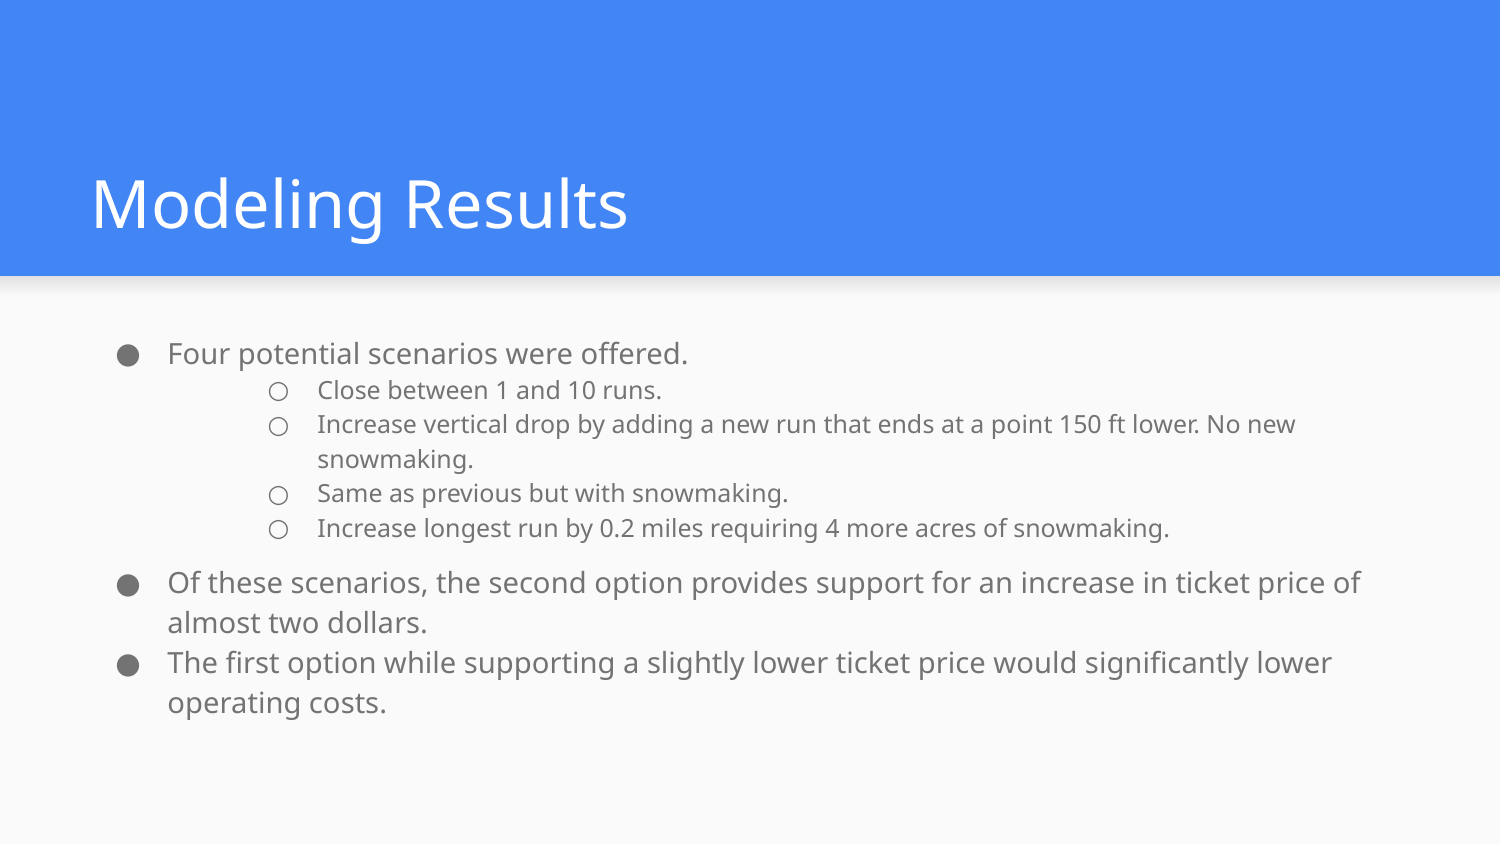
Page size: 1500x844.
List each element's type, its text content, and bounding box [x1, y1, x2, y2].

list Four potential scenarios were offered. Close between 1 and 10 runs. Increase vertical drop by adding a new run that ends at a point 150 ft lower. No new snowmaking. Same as previous but with snowmaking. Increase longest run by 0.2 miles requiring 4 more acres of snowmaking. [77, 314, 1407, 544]
title Modeling Results [75, 130, 1425, 257]
list Of these scenarios, the second option provides support for an increase in ticket price of almost two dollars. The first option while supporting a slightly lower ticket price would significantly lower operating costs. [77, 544, 1425, 844]
